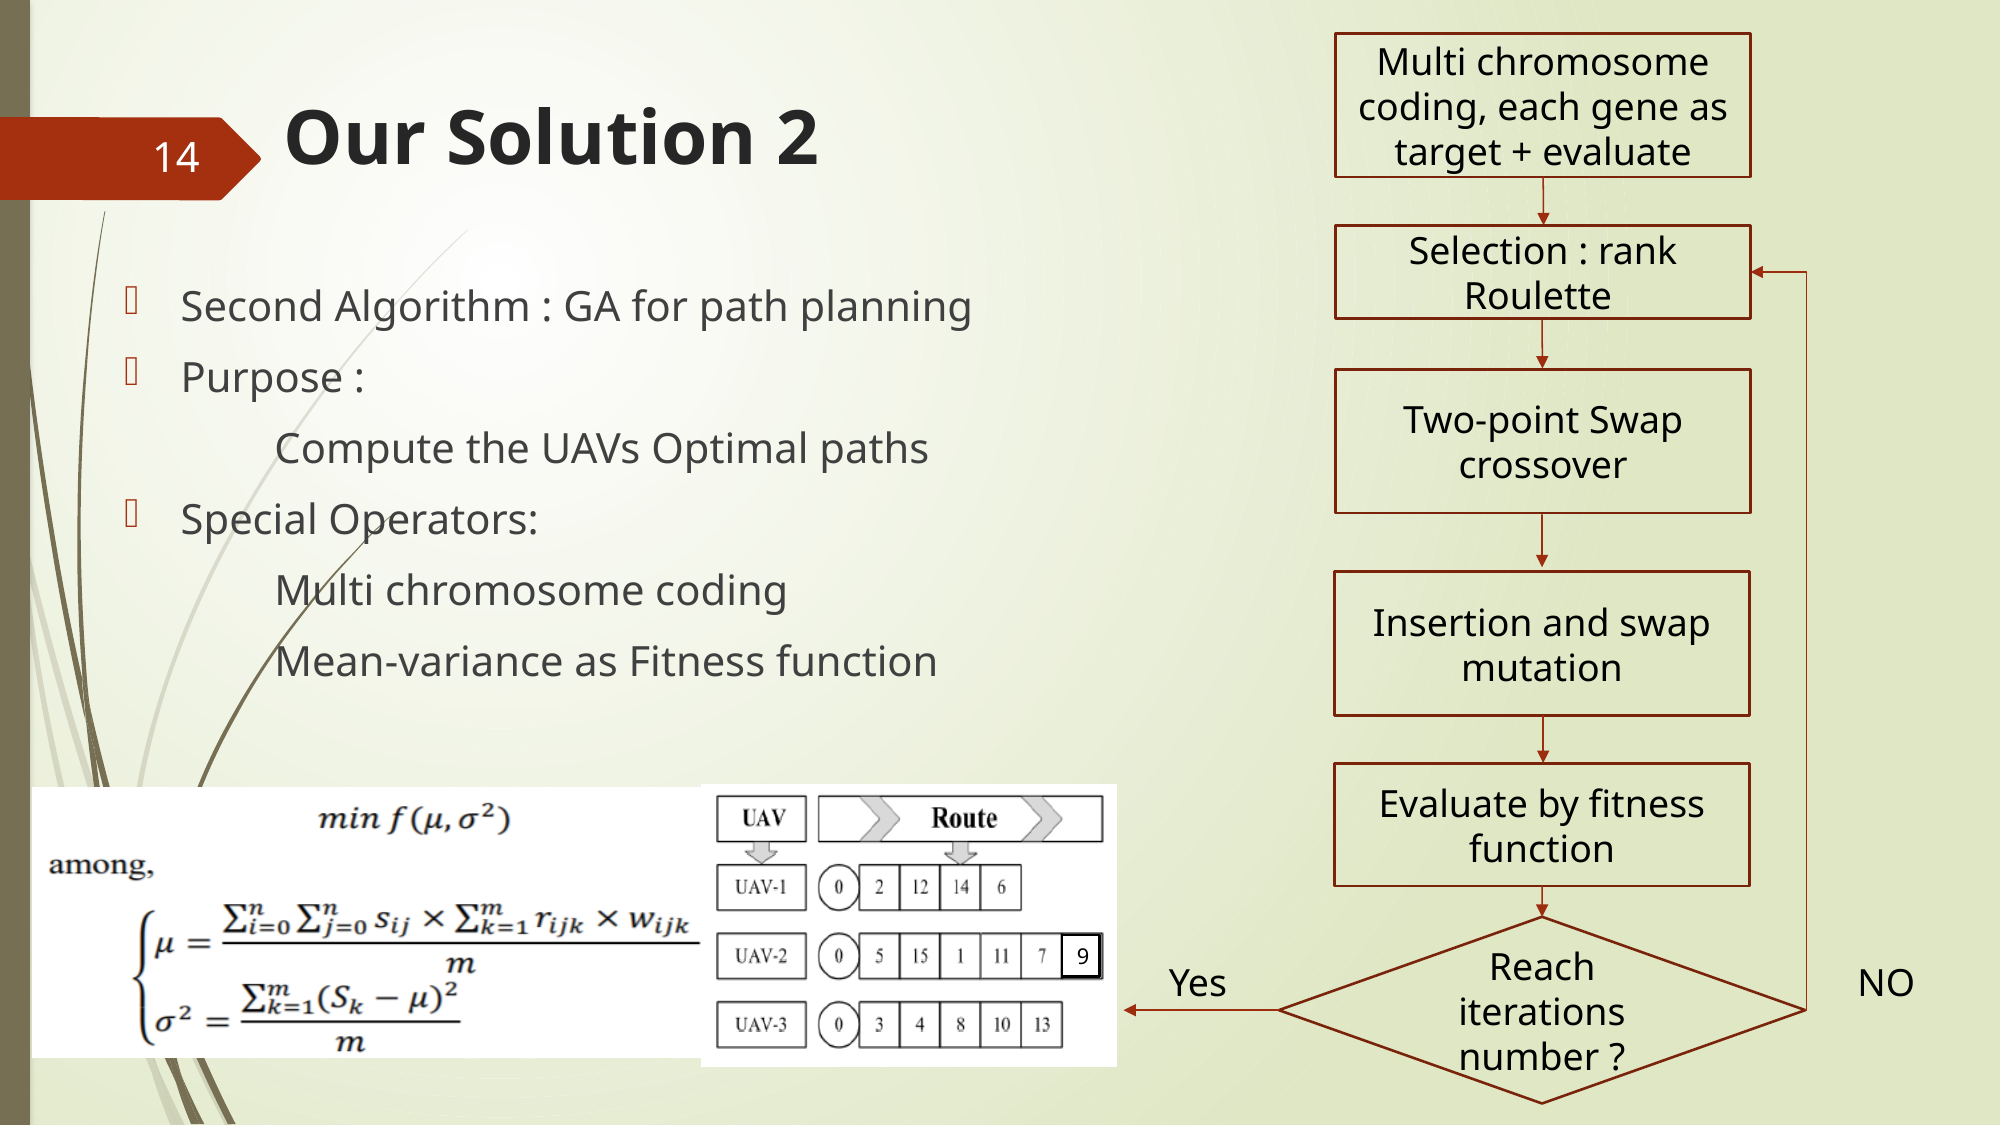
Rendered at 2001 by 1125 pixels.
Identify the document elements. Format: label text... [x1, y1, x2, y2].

text_box Two-point Swap crossover [1334, 368, 1745, 514]
text_box Evaluate by fitness function [1333, 762, 1745, 887]
slide_number 14 [87, 129, 216, 190]
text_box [1750, 271, 1806, 1011]
title Our Solution 2 [269, 82, 838, 272]
list Second Algorithm : GA for path planning Purpose : Compute the UAVs Optimal paths Special Operators: Multi chromosome coding Mean-variance as Fitness function [109, 272, 1099, 786]
picture [32, 784, 1117, 1068]
text_box NO [1830, 952, 1942, 1011]
text_box Reach iterations number ? [1278, 916, 1788, 1105]
text_box Multi chromosome coding, each gene as target + evaluate [1334, 32, 1752, 178]
text_box Insertion and swap mutation [1333, 570, 1745, 717]
text_box Yes [1142, 952, 1254, 1009]
text_box Selection : rank Roulette [1334, 224, 1752, 320]
